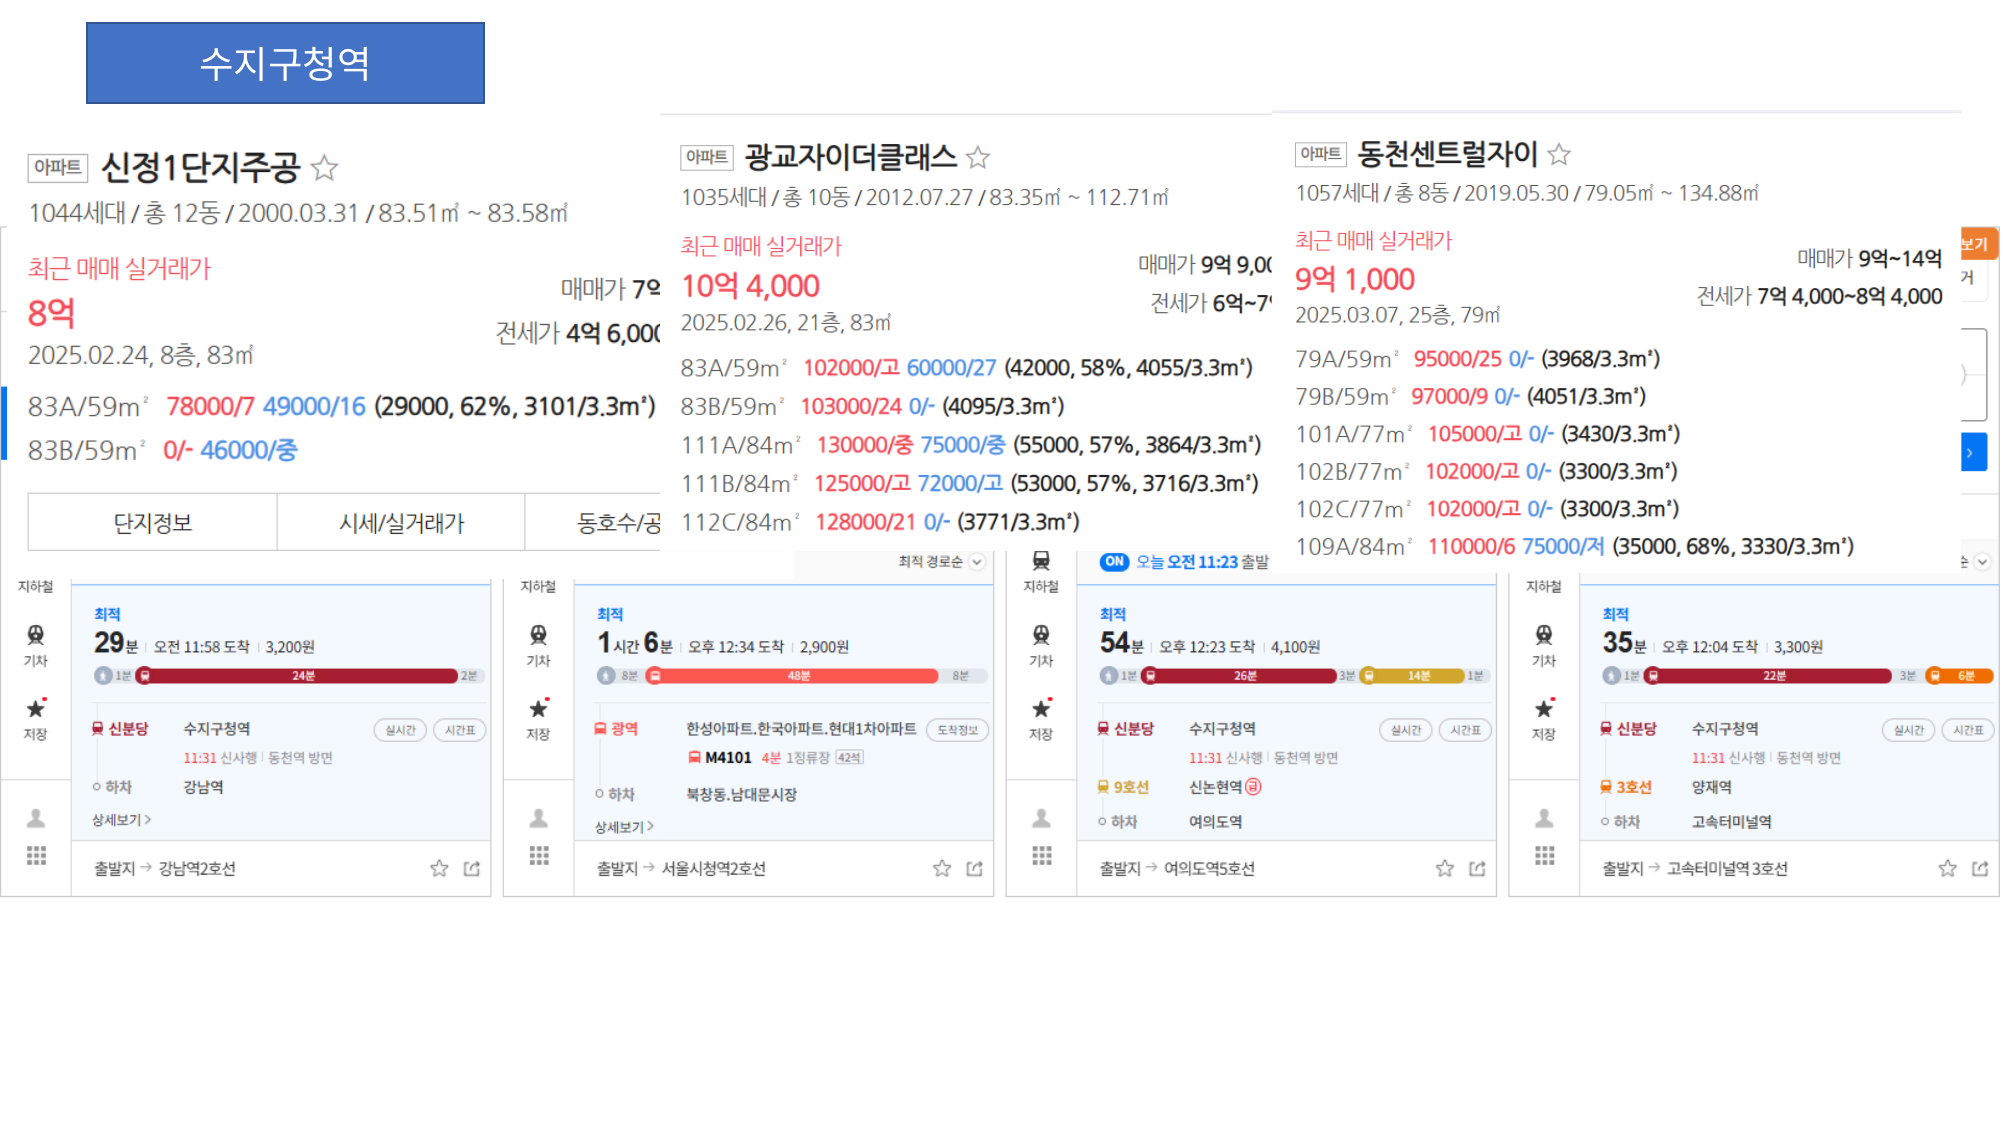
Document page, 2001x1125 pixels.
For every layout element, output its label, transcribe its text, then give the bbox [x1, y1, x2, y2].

text_box 수지구청역 [86, 22, 485, 104]
picture [0, 109, 2000, 901]
